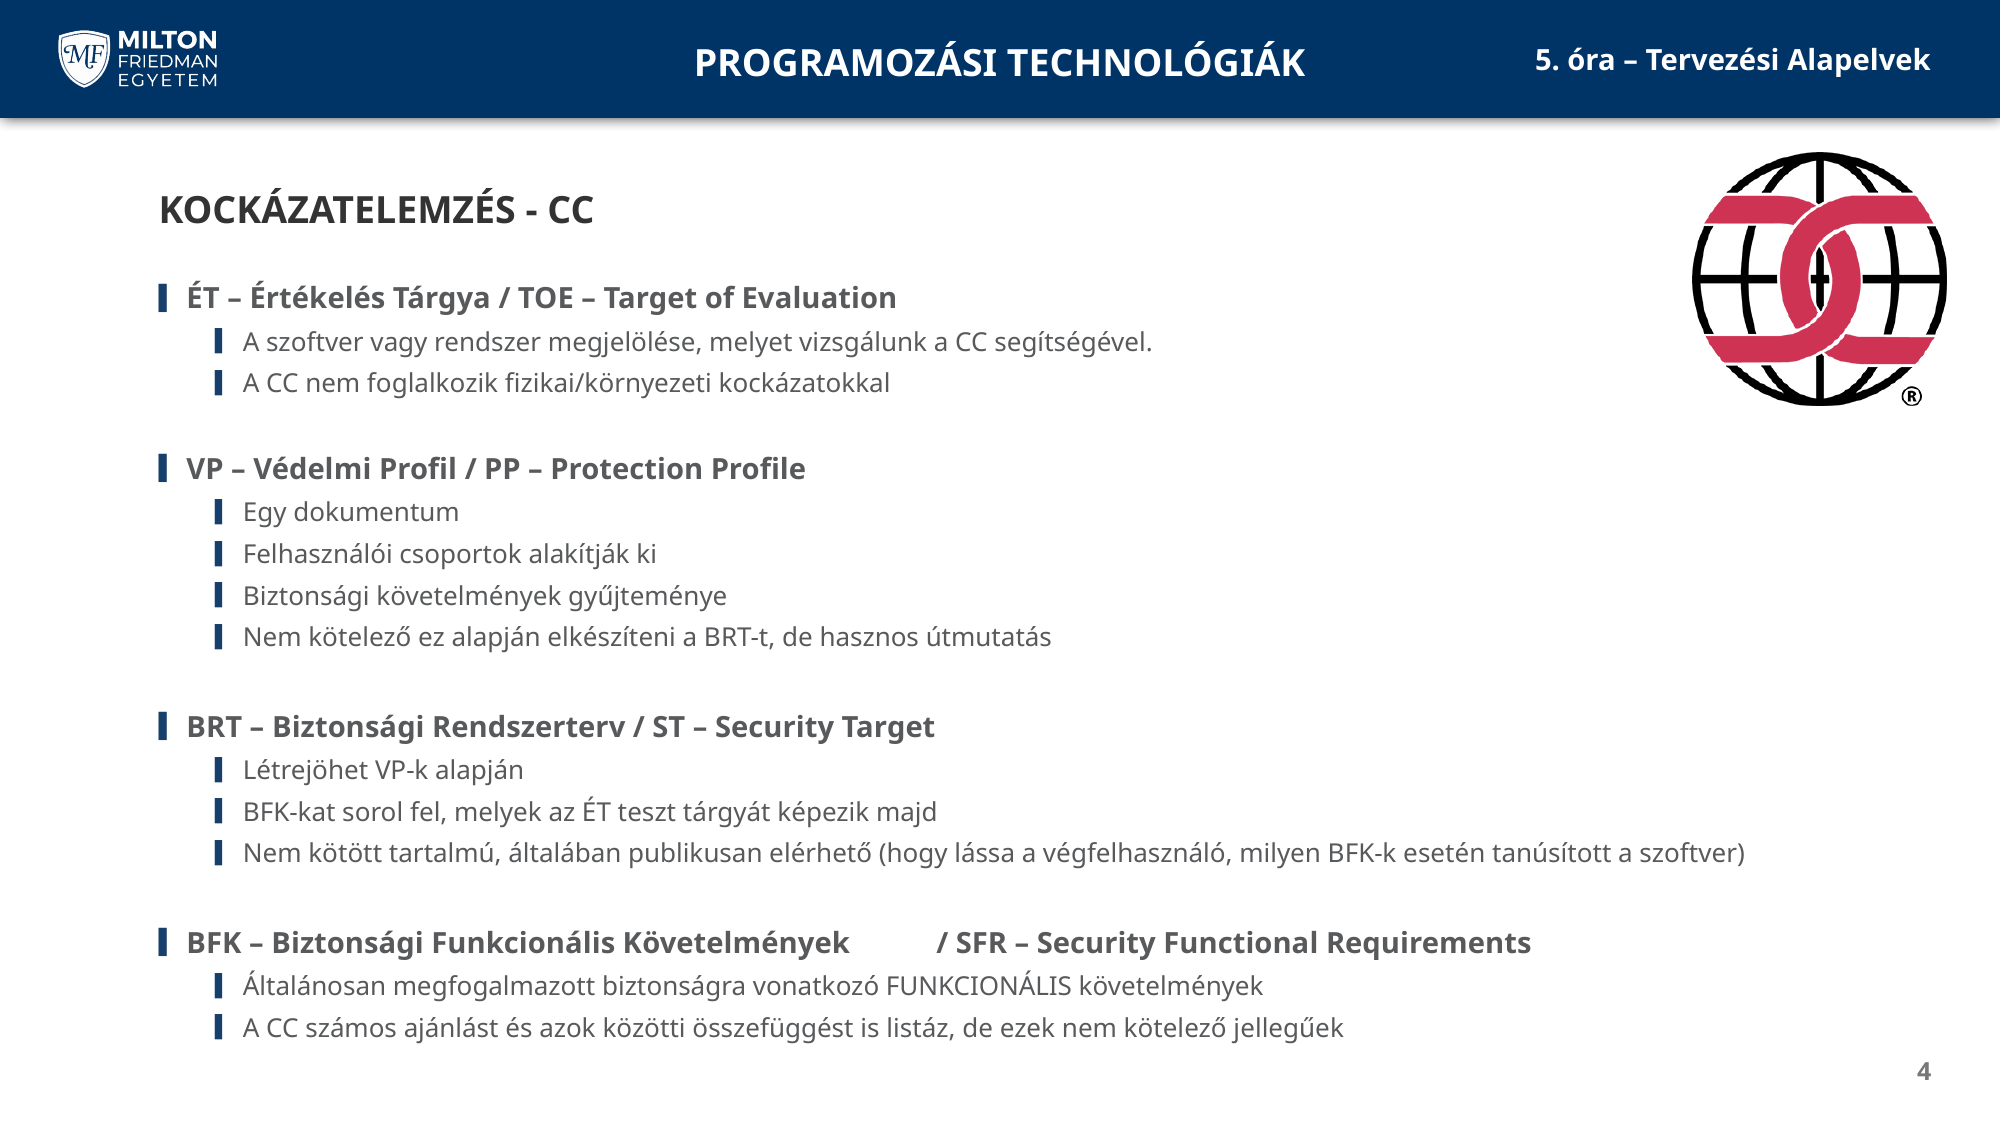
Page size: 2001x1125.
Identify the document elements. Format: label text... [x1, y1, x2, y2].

text_box ÉT – Értékelés Tárgya / TOE – Target of Evaluation A szoftver vagy rendszer megjelölése, melyet vizsgálunk a CC segítségével. A CC nem foglalkozik fizikai/környezeti kockázatokkal VP – Védelmi Profil / PP – Protection Profile Egy dokumentum Felhasználói csoportok alakítják ki Biztonsági követelmények gyűjteménye Nem kötelező ez alapján elkészíteni a BRT-t, de hasznos útmutatás BRT – Biztonsági Rendszerterv / ST – Security Target Létrejöhet VP-k alapján BFK-kat sorol fel, melyek az ÉT teszt tárgyát képezik majd Nem kötött tartalmú, általában publikusan elérhető (hogy lássa a végfelhasználó, milyen BFK-k esetén tanúsított a szoftver) BFK – Biztonsági Funkcionális Követelmények / SFR – Security Functional Requirements Általánosan megfogalmazott biztonságra vonatkozó FUNKCIONÁLIS követelmények A CC számos ajánlást és azok közötti összefüggést is listáz, de ezek nem kötelező jellegűek [143, 272, 1947, 1043]
text_box PROGRAMOZÁSI TECHNOLÓGIÁK [608, 31, 1392, 92]
text_box KOCKÁZATELEMZÉS - CC [143, 179, 678, 239]
slide_number 3 [1496, 1043, 1947, 1103]
picture [58, 29, 218, 89]
text_box 5. óra – Tervezési Alapelvek [1438, 33, 1947, 84]
picture [1691, 151, 1947, 407]
text_box [0, 0, 2000, 120]
